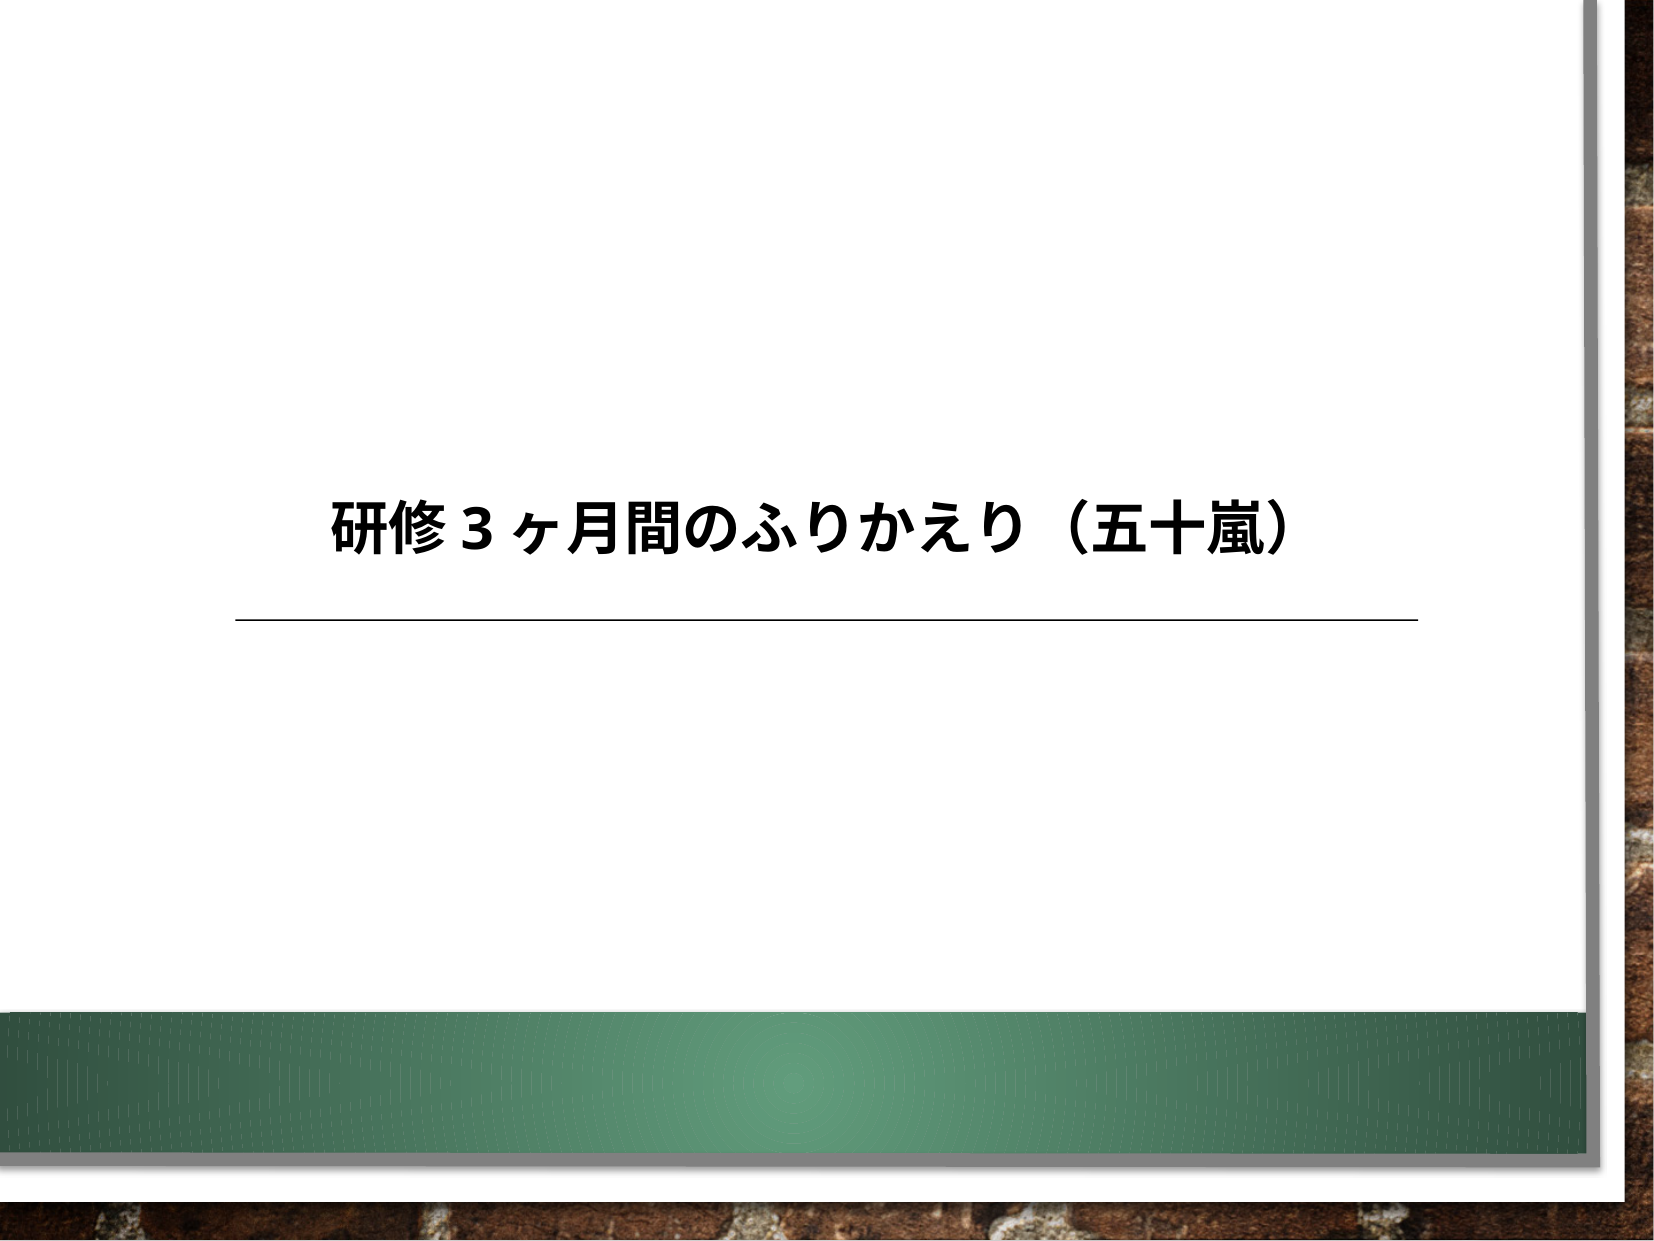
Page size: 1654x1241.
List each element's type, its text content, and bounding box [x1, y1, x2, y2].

picture [0, 0, 1586, 1012]
text_box 研修3ヶ月間のふりかえり（五十嵐） [236, 413, 1418, 621]
picture [0, 0, 1654, 1241]
